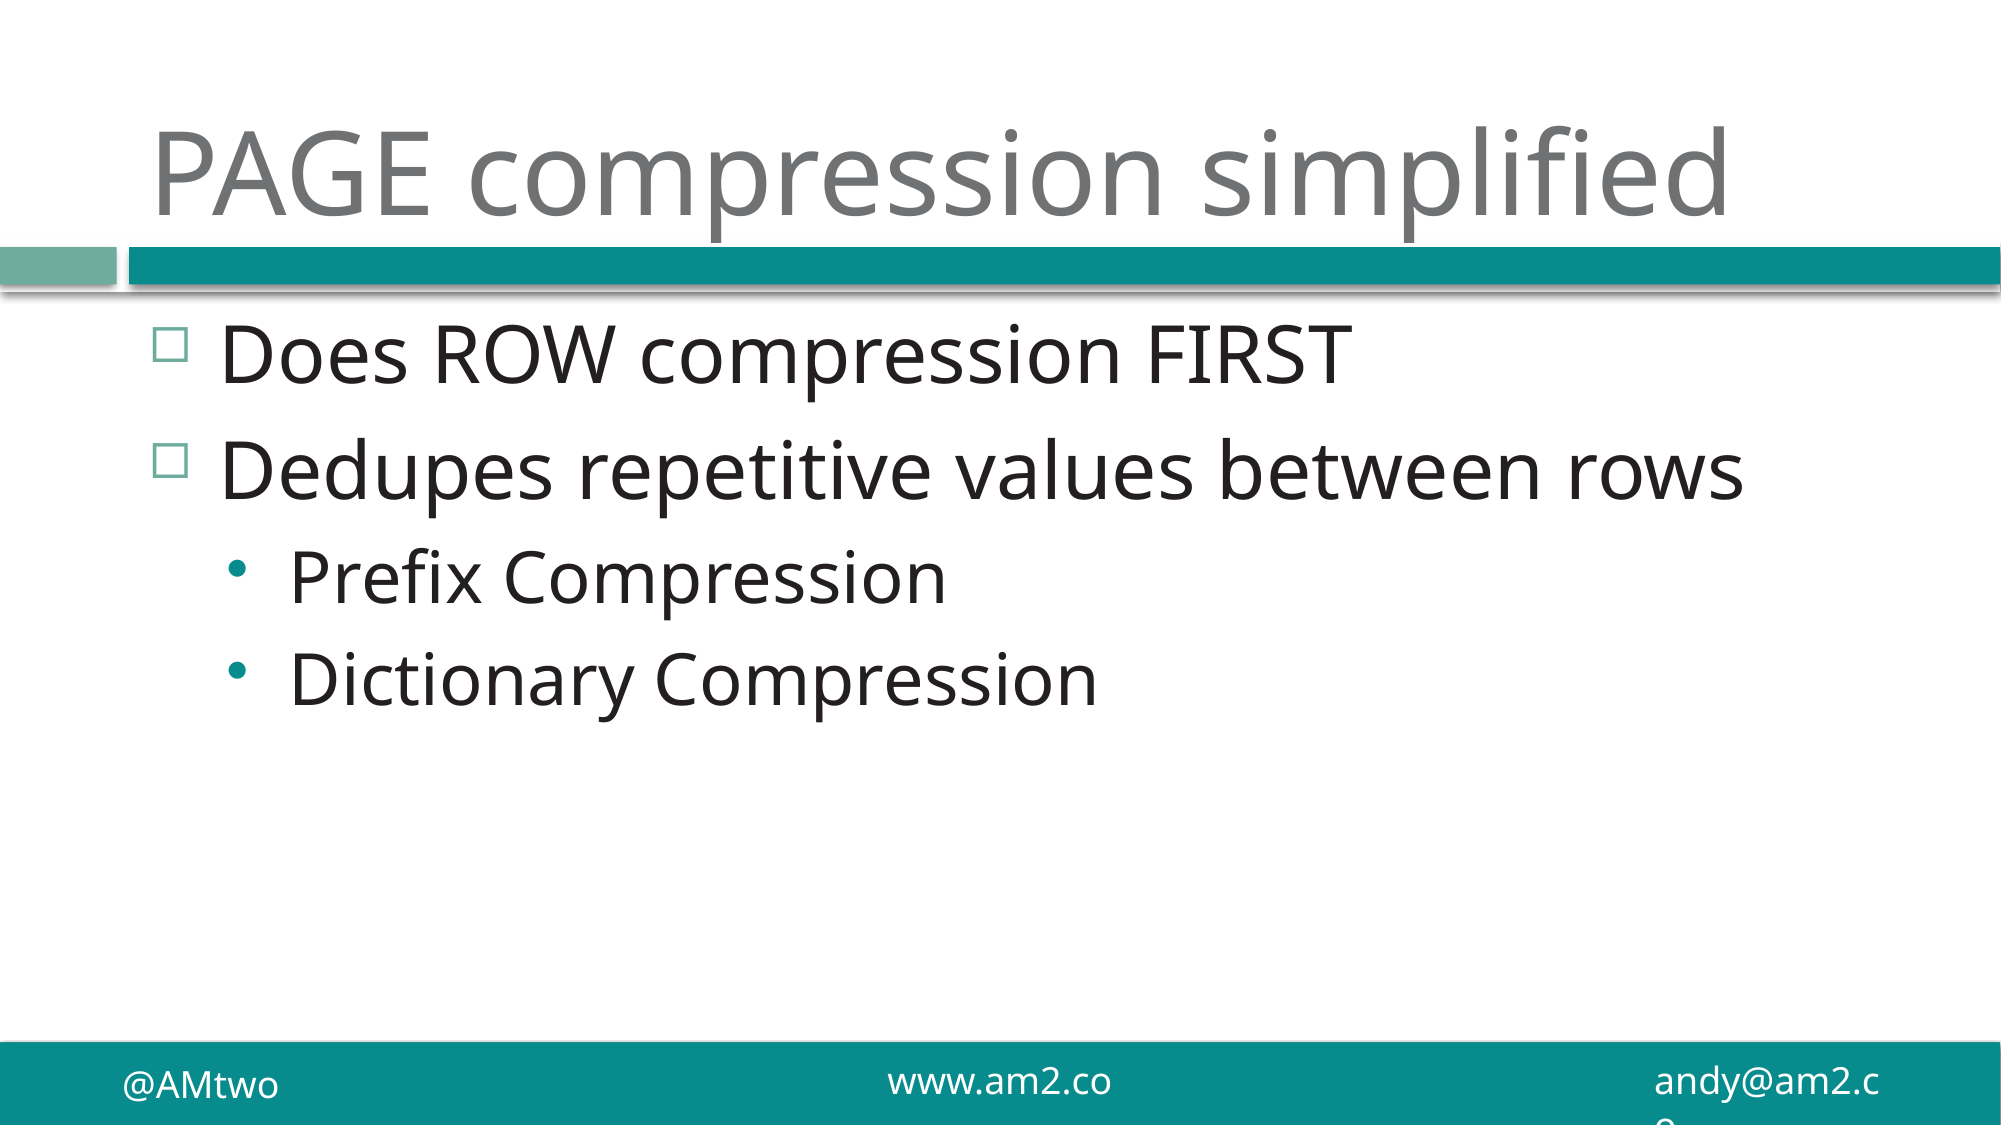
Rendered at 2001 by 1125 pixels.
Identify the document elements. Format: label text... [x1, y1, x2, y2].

list Does ROW compression FIRST Dedupes repetitive values between rows Prefix Compression Dictionary Compression [133, 295, 1918, 1028]
title PAGE compression simplified [133, 25, 1917, 246]
